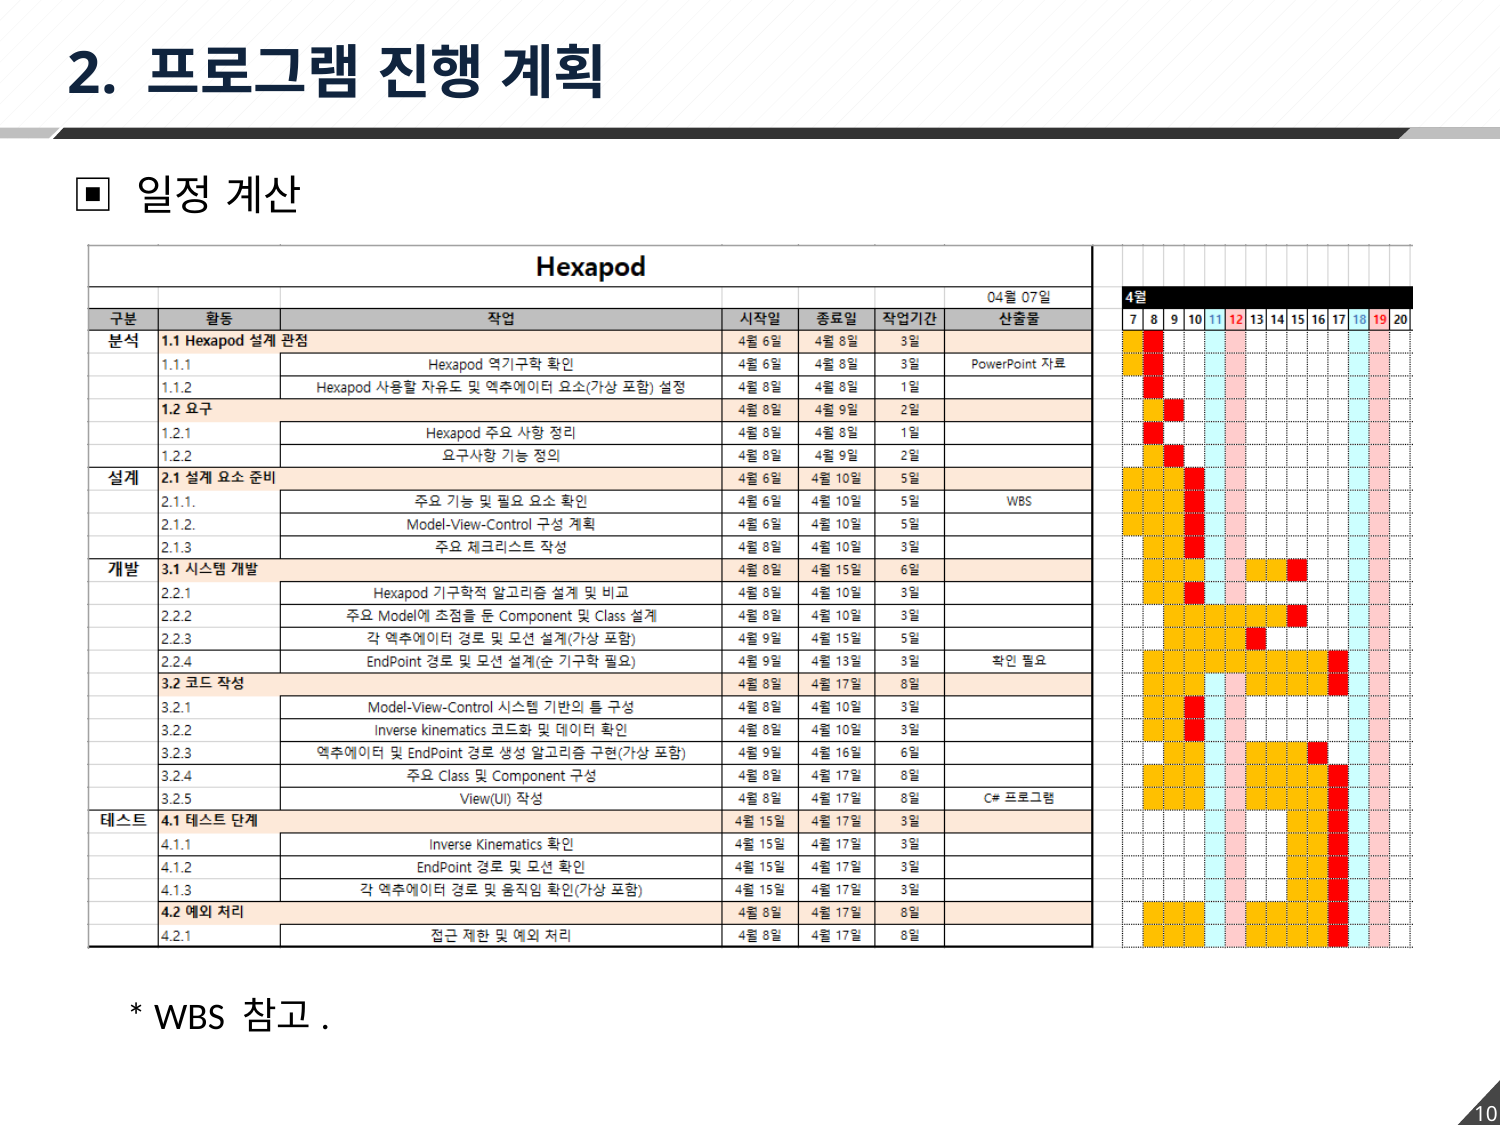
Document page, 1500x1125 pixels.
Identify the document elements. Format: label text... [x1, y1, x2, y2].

text_box ▣ 일정 계산 [58, 160, 318, 226]
text_box * WBS 참고. [112, 984, 1069, 1045]
text_box 2. 프로그램 진행 계획 [53, 27, 1471, 113]
picture [87, 244, 1413, 949]
